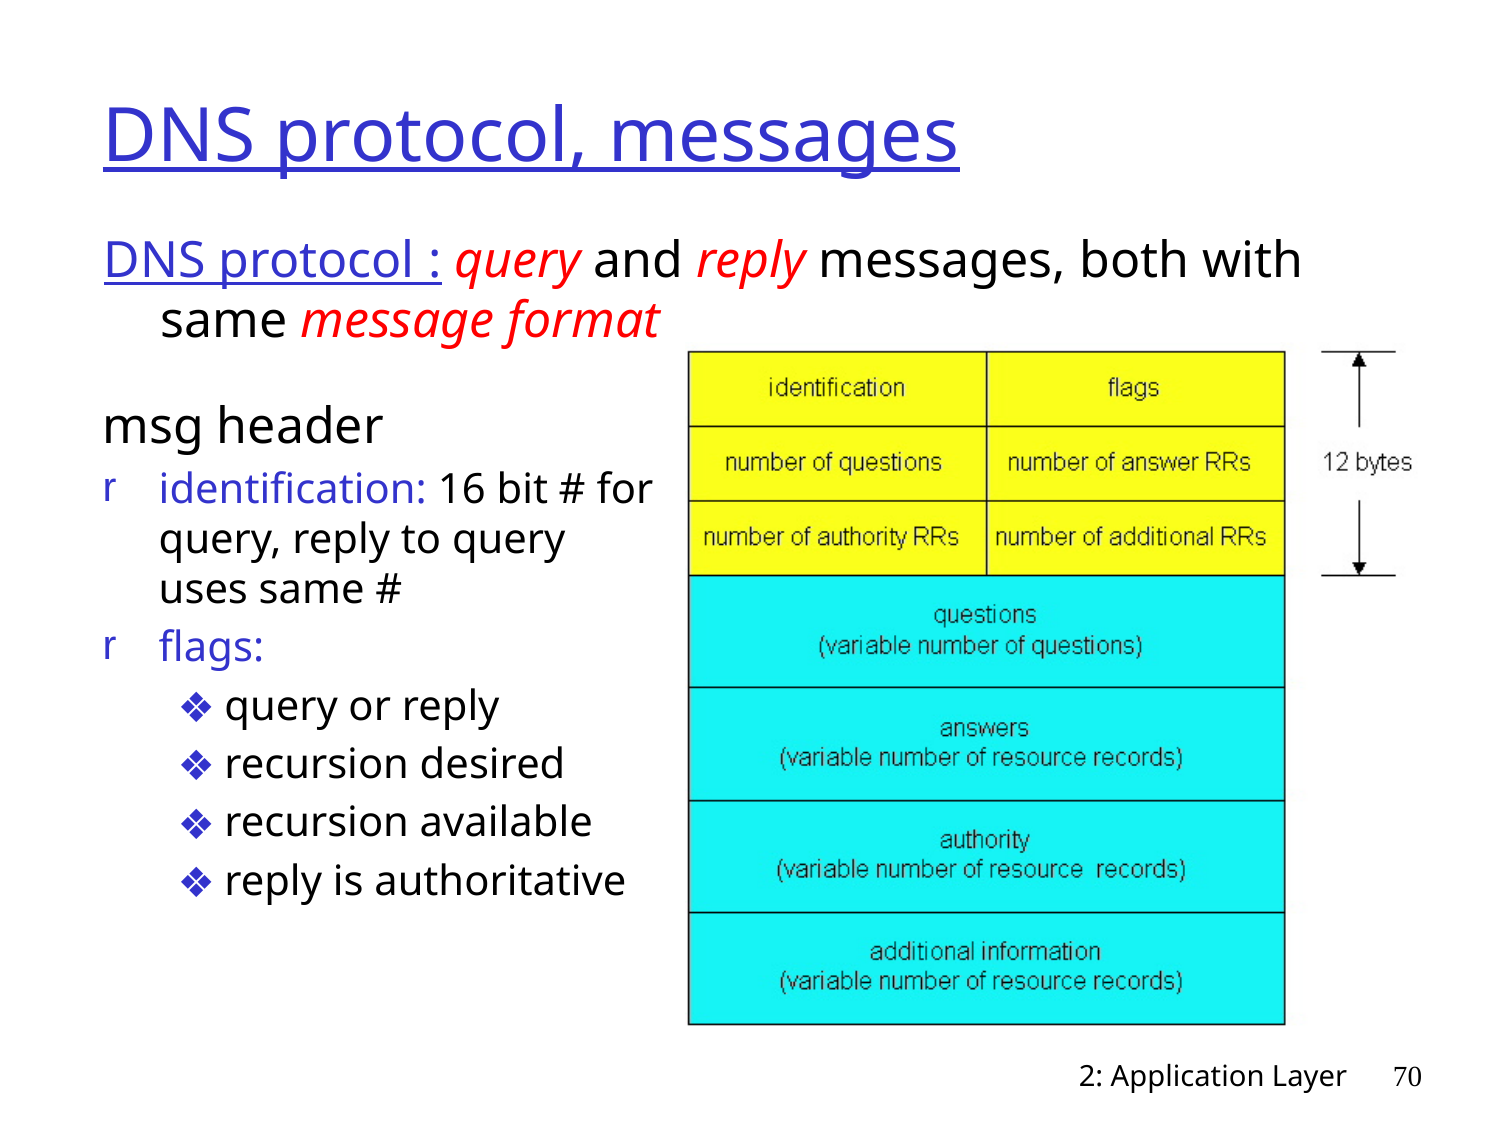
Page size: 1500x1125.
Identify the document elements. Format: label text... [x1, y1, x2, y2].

footer 2: Application Layer [887, 1050, 1362, 1125]
text_box msg header identification: 16 bit # for query, reply to query uses same # flags: query or reply recursion desired recursion available reply is authoritative [87, 385, 674, 1016]
title DNS protocol, messages [87, 37, 1363, 225]
slide_number ‹#› [1362, 1050, 1438, 1125]
list DNS protocol : query and reply messages, both with same message format [89, 220, 1372, 305]
picture [685, 342, 1500, 1027]
